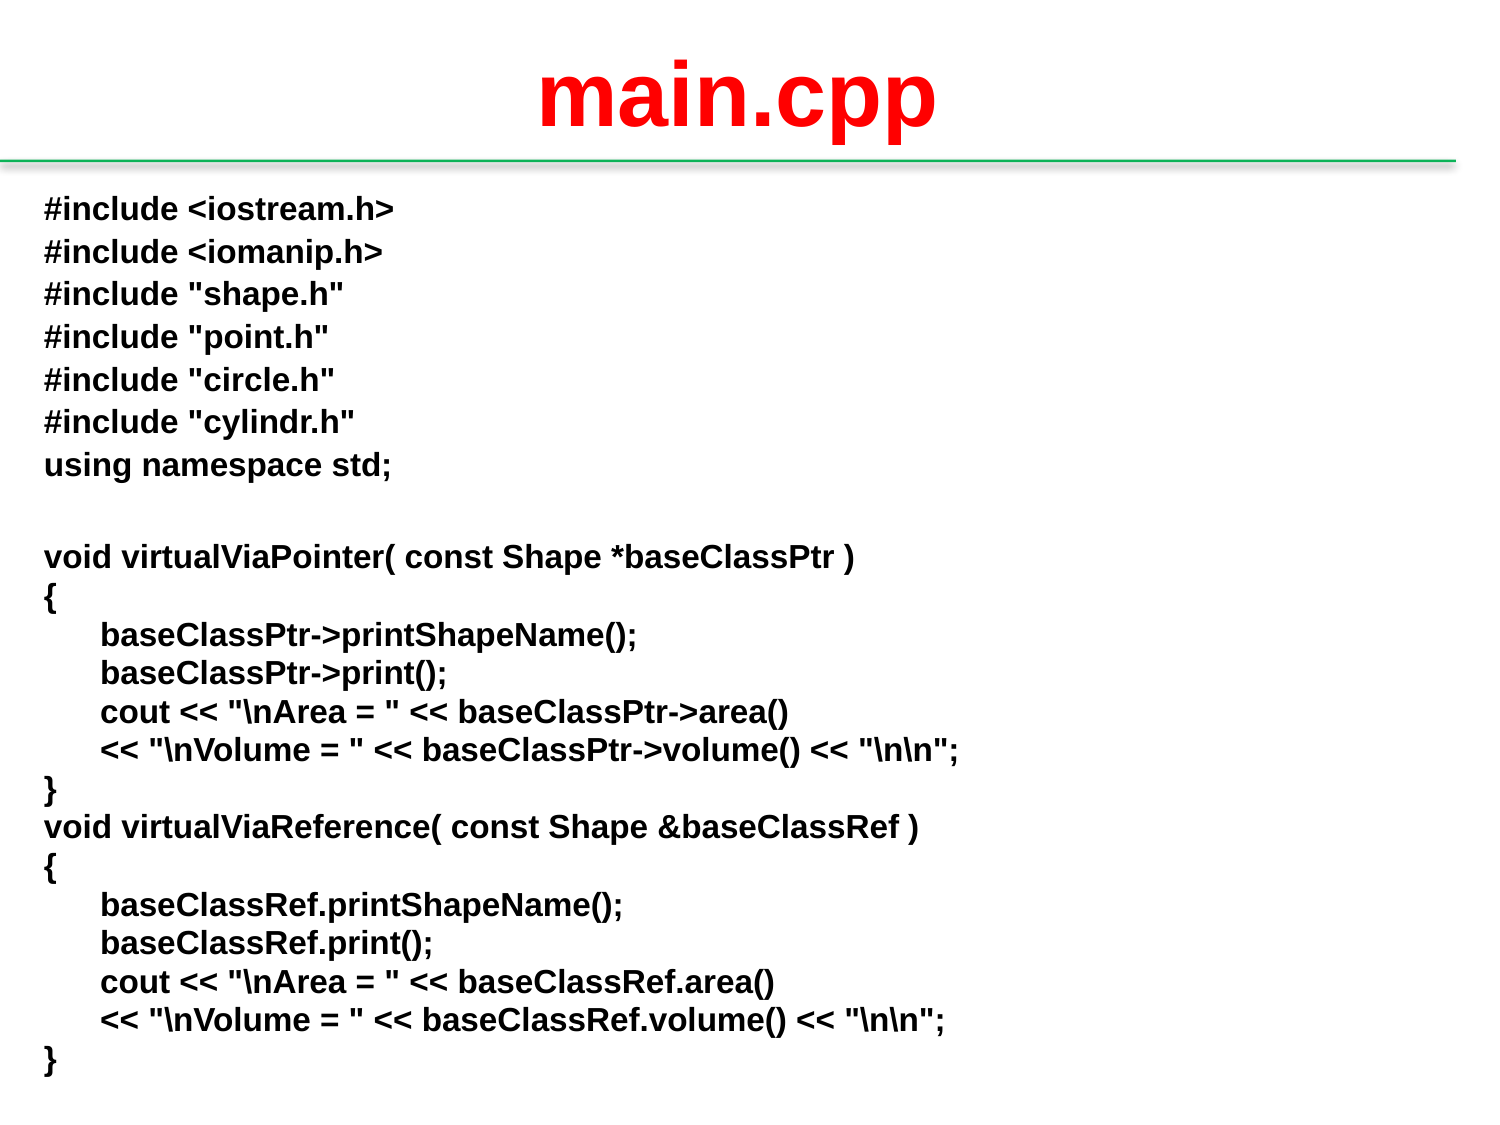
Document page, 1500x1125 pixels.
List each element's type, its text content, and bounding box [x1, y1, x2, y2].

list #include <iostream.h> #include <iomanip.h> #include "shape.h" #include "point.h" #include "circle.h" #include "cylindr.h" using namespace std; void virtualViaPointer( const Shape *baseClassPtr ) { baseClassPtr->printShapeName(); baseClassPtr->print(); cout << "\nArea = " << baseClassPtr->area() << "\nVolume = " << baseClassPtr->volume() << "\n\n"; } void virtualViaReference( const Shape &baseClassRef ) { baseClassRef.printShapeName(); baseClassRef.print(); cout << "\nArea = " << baseClassRef.area() << "\nVolume = " << baseClassRef.volume() << "\n\n"; } [28, 184, 1459, 1106]
title main.cpp [100, 42, 1376, 138]
